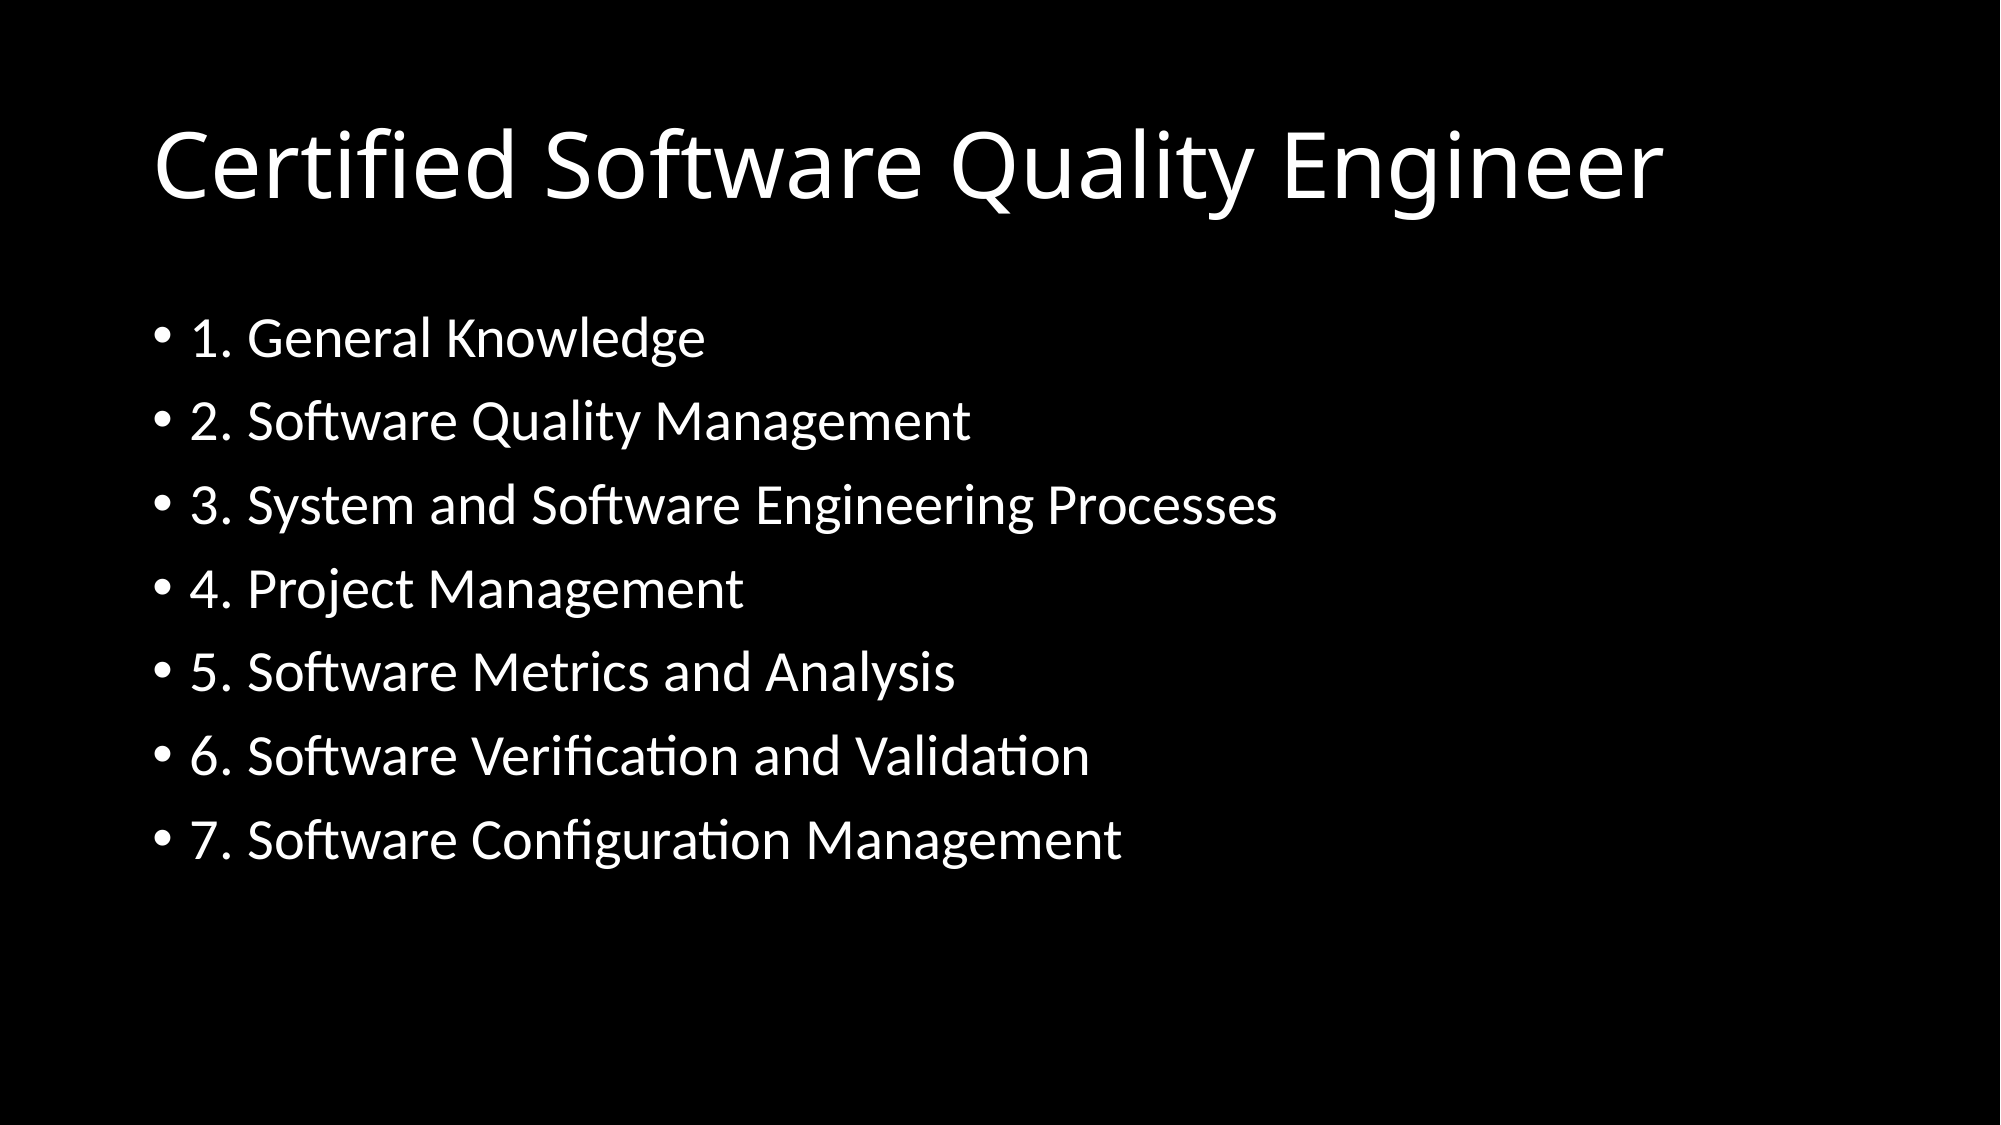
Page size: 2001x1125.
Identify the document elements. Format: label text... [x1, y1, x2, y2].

list 1. General Knowledge 2. Software Quality Management 3. System and Software Engineering Processes 4. Project Management 5. Software Metrics and Analysis 6. Software Verification and Validation 7. Software Configuration Management [137, 299, 1863, 1014]
title Certified Software Quality Engineer [137, 59, 1863, 278]
